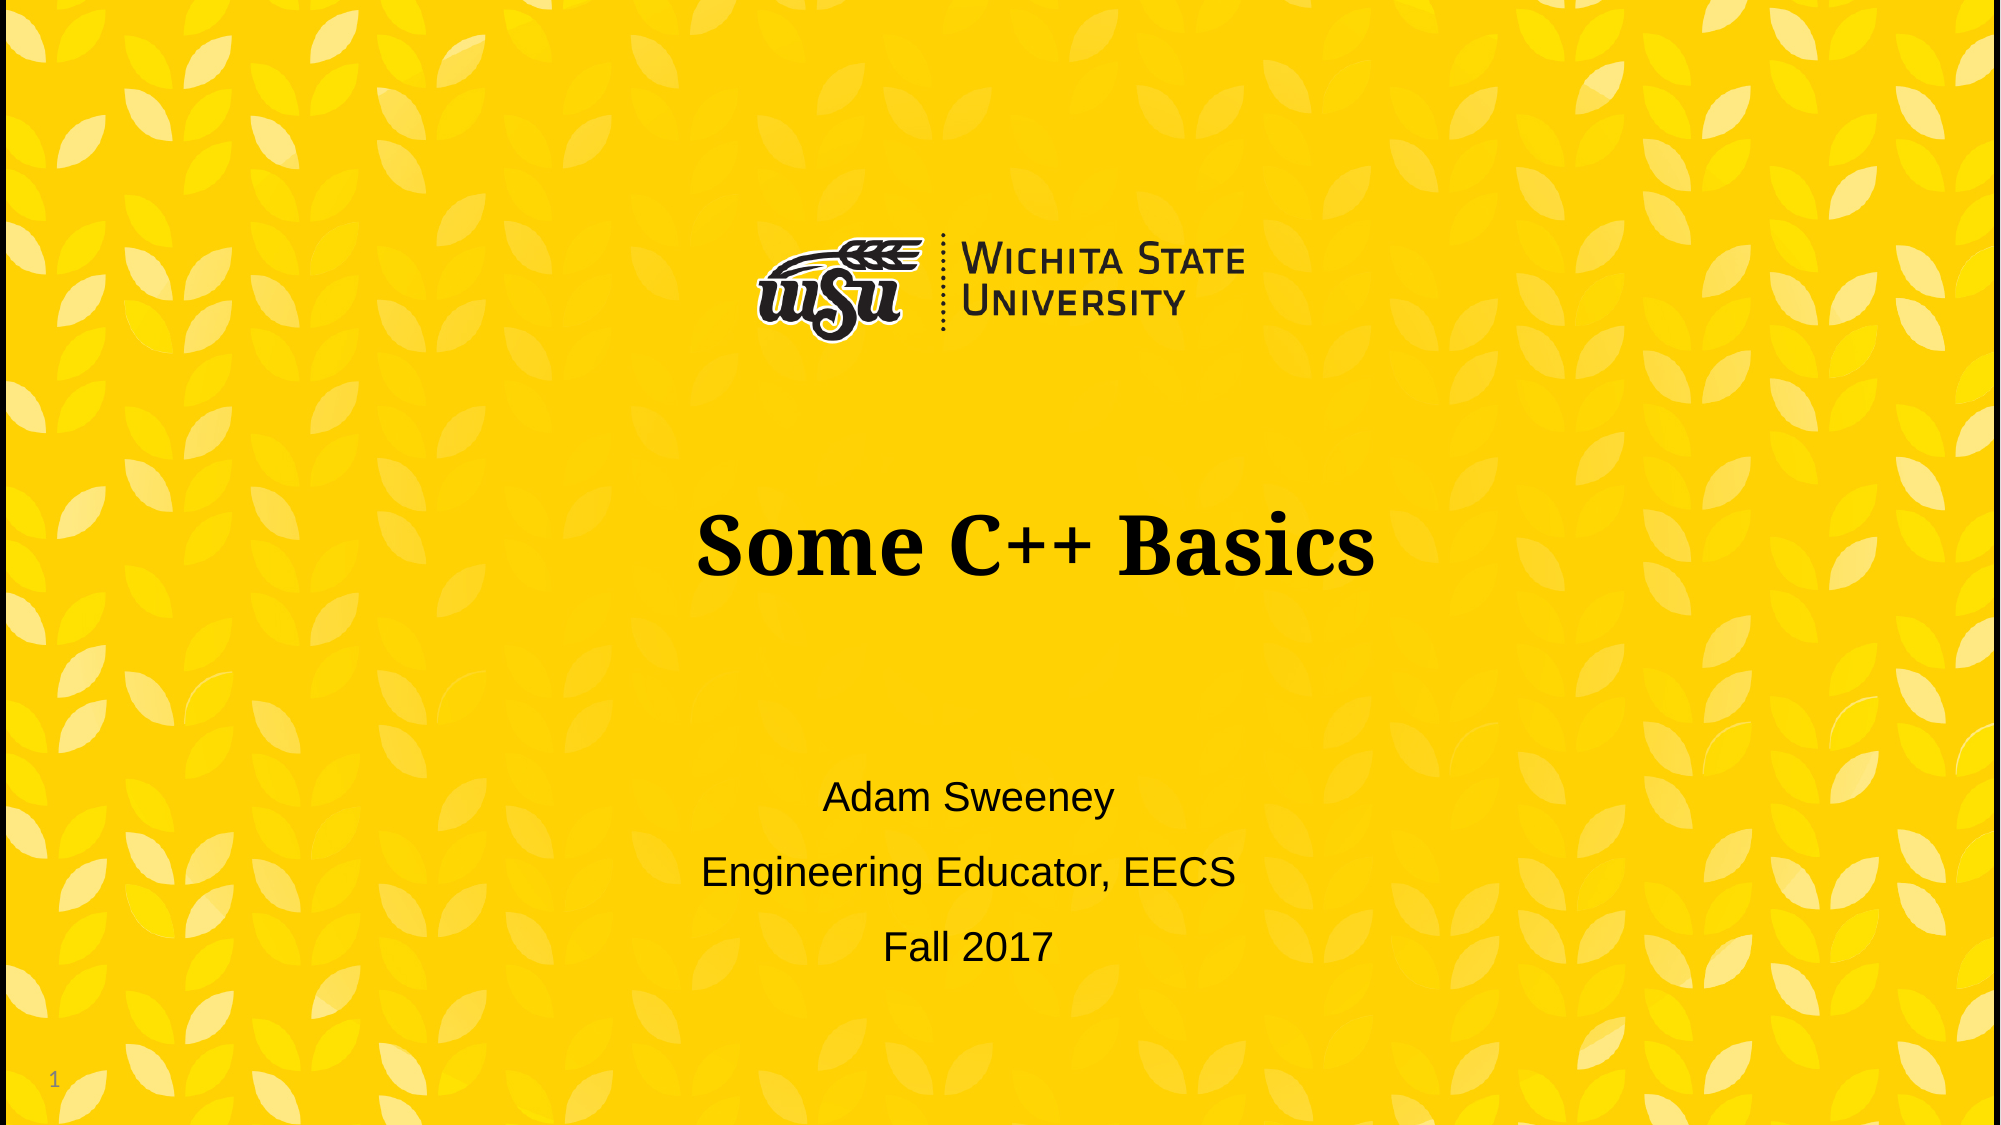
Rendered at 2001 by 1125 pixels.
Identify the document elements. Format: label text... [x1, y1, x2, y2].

title Some C++ Basics [337, 474, 1738, 601]
picture [0, 0, 2001, 1125]
subtitle Adam Sweeney Engineering Educator, EECS Fall 2017 [512, 762, 1426, 1051]
